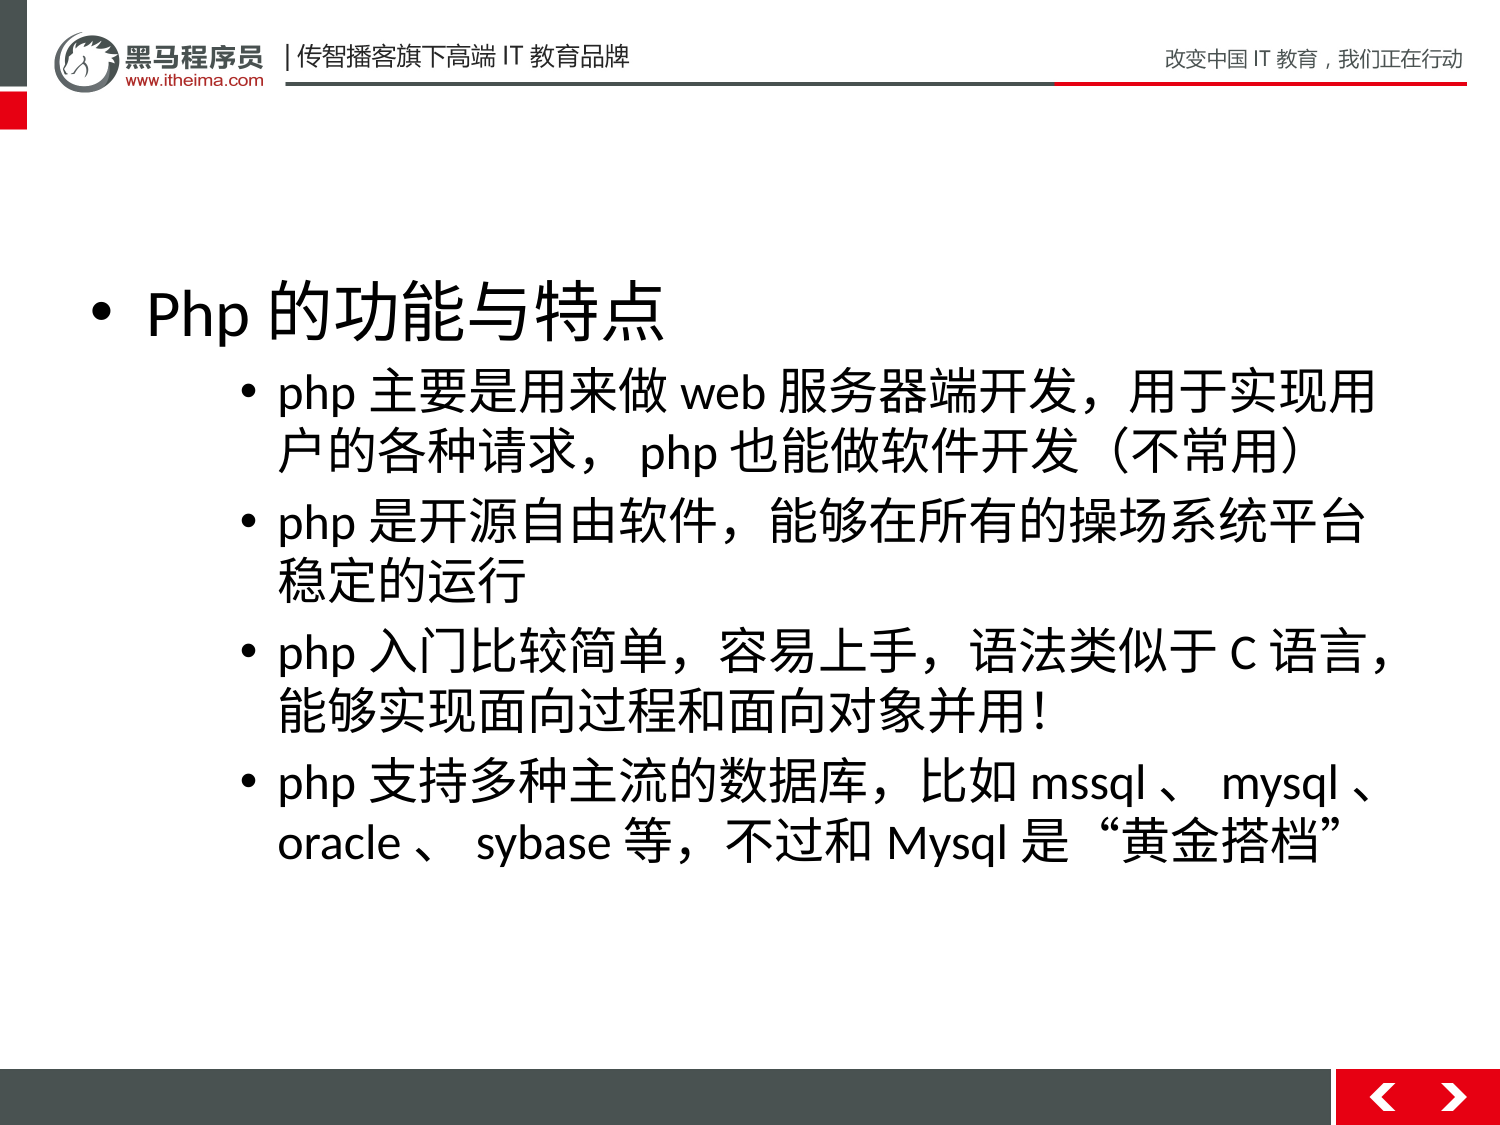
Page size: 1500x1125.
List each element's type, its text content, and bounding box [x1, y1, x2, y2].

list Php的功能与特点 php主要是用来做web服务器端开发，用于实现用户的各种请求，php也能做软件开发（不常用） php是开源自由软件，能够在所有的操场系统平台稳定的运行 php入门比较简单，容易上手，语法类似于C语言，能够实现面向过程和面向对象并用！ php支持多种主流的数据库，比如mssql、mysql、oracle、sybase等，不过和Mysql是“黄金搭档” [75, 262, 1425, 1005]
picture [0, 0, 1500, 1125]
